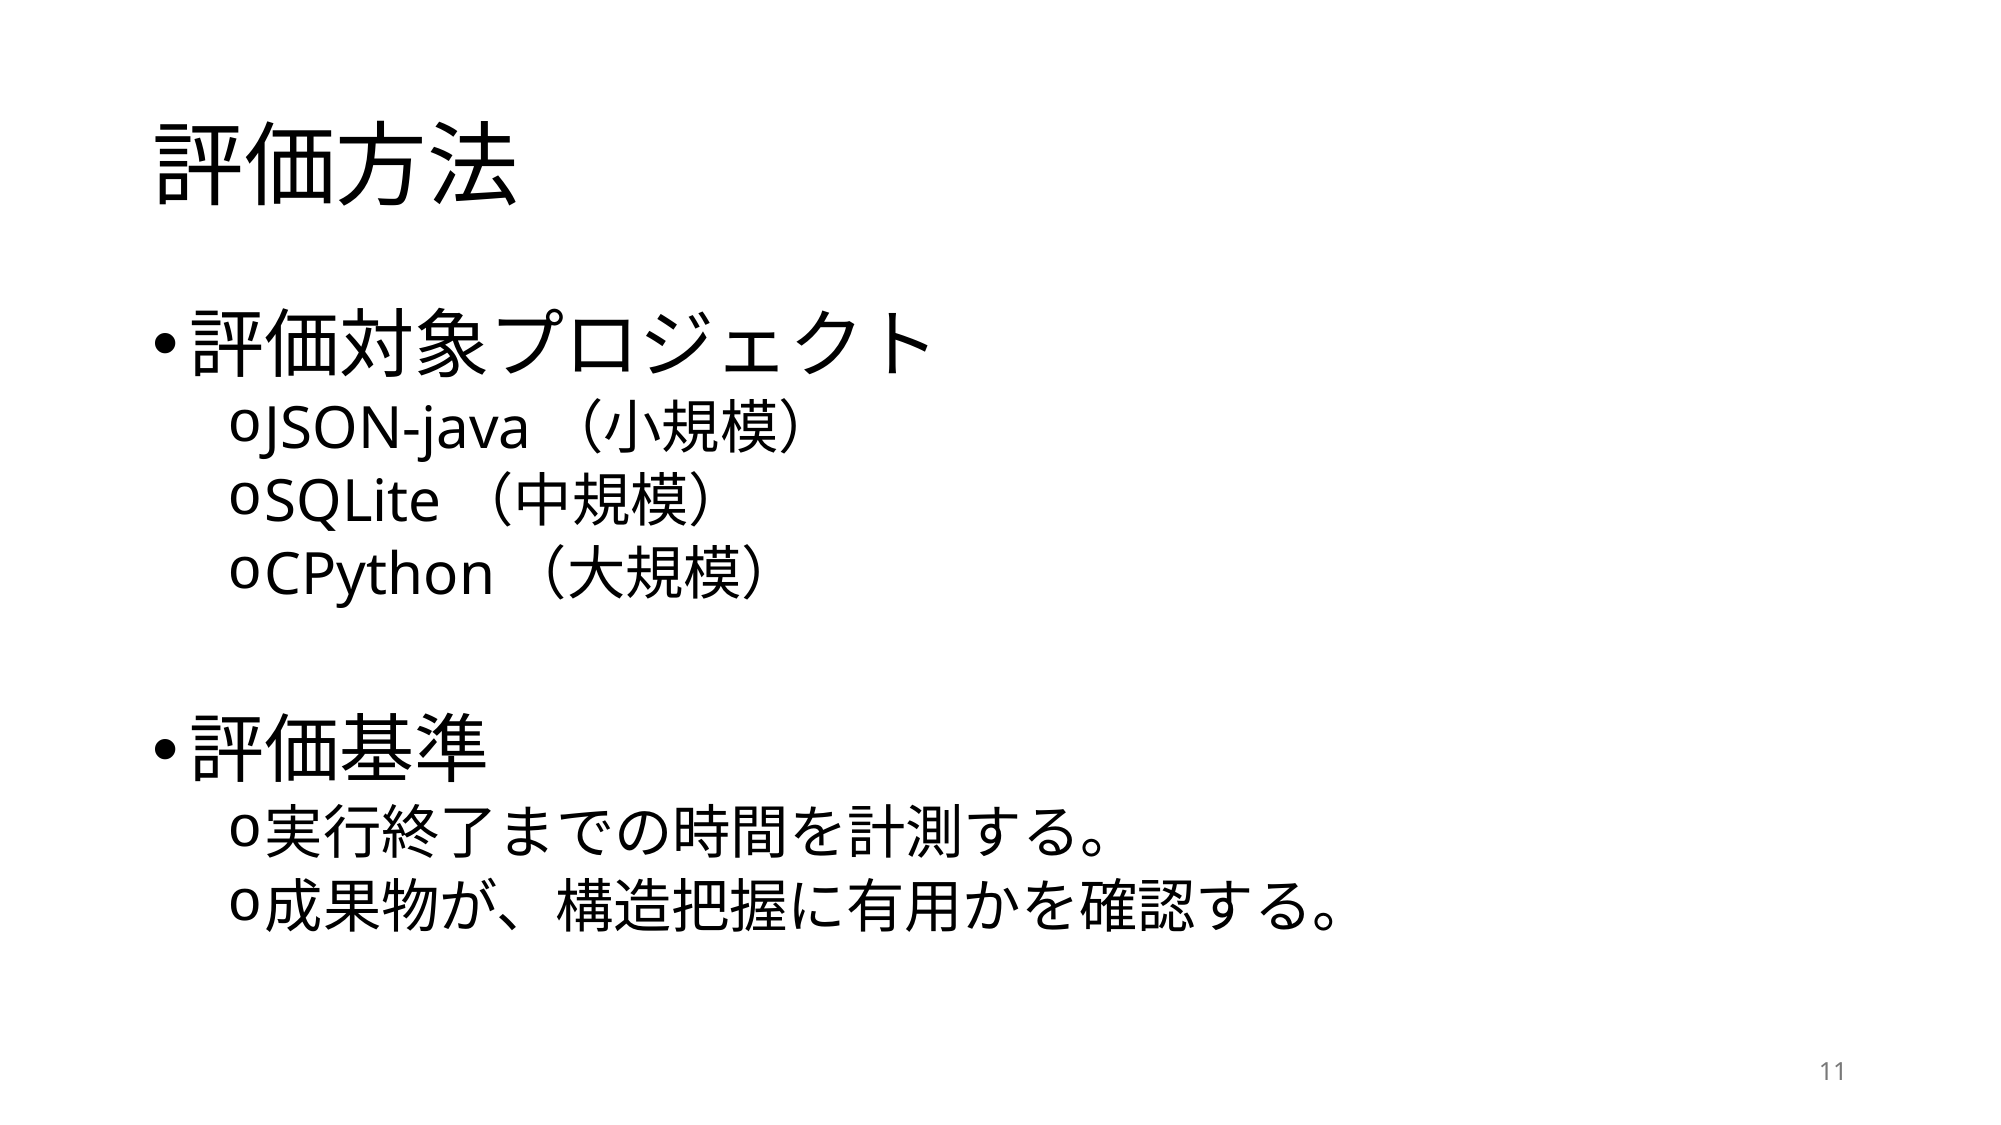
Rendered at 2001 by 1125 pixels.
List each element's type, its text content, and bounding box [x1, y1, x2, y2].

list 評価対象プロジェクト JSON-java（小規模） SQLite（中規模） CPython（大規模） 評価基準 実行終了までの時間を計測する。 成果物が、構造把握に有用かを確認する。 [137, 299, 1863, 1014]
slide_number 11 [1412, 1042, 1863, 1103]
title 評価方法 [137, 59, 1863, 278]
